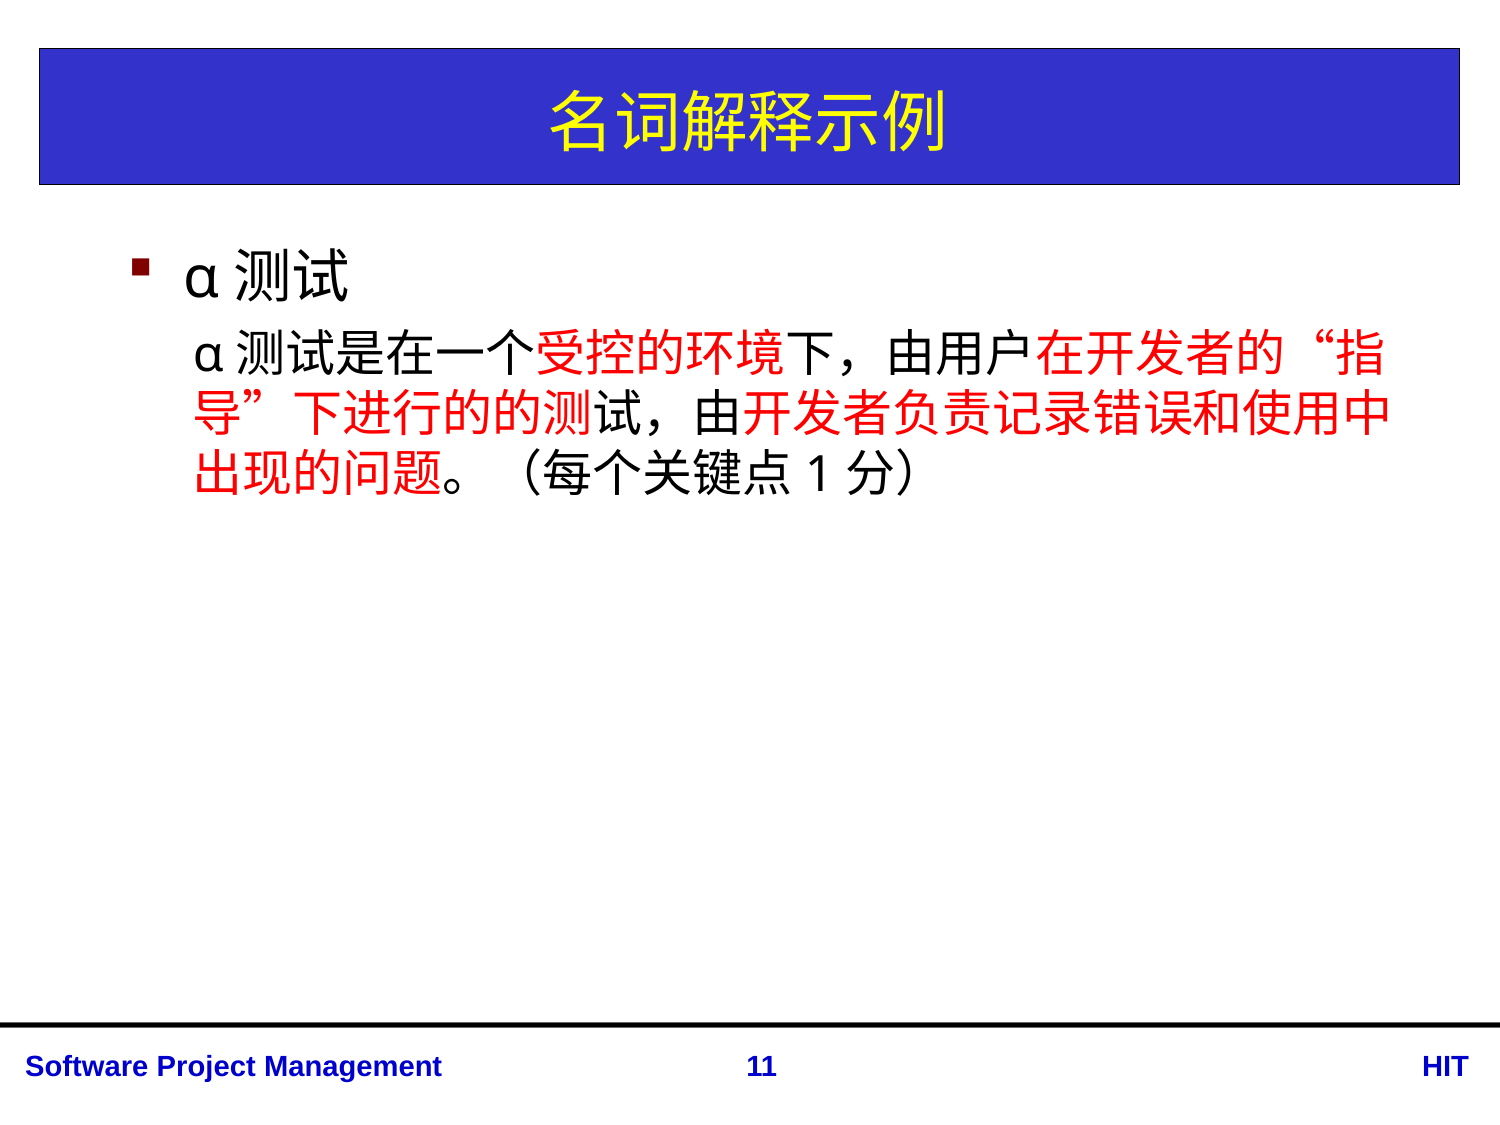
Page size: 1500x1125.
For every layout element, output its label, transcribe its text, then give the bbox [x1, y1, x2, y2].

title 名词解释示例 [38, 54, 1457, 185]
list α测试 α测试是在一个受控的环境下，由用户在开发者的“指导”下进行的的测试，由开发者负责记录错误和使用中出现的问题。（每个关键点1分） [111, 231, 1412, 941]
